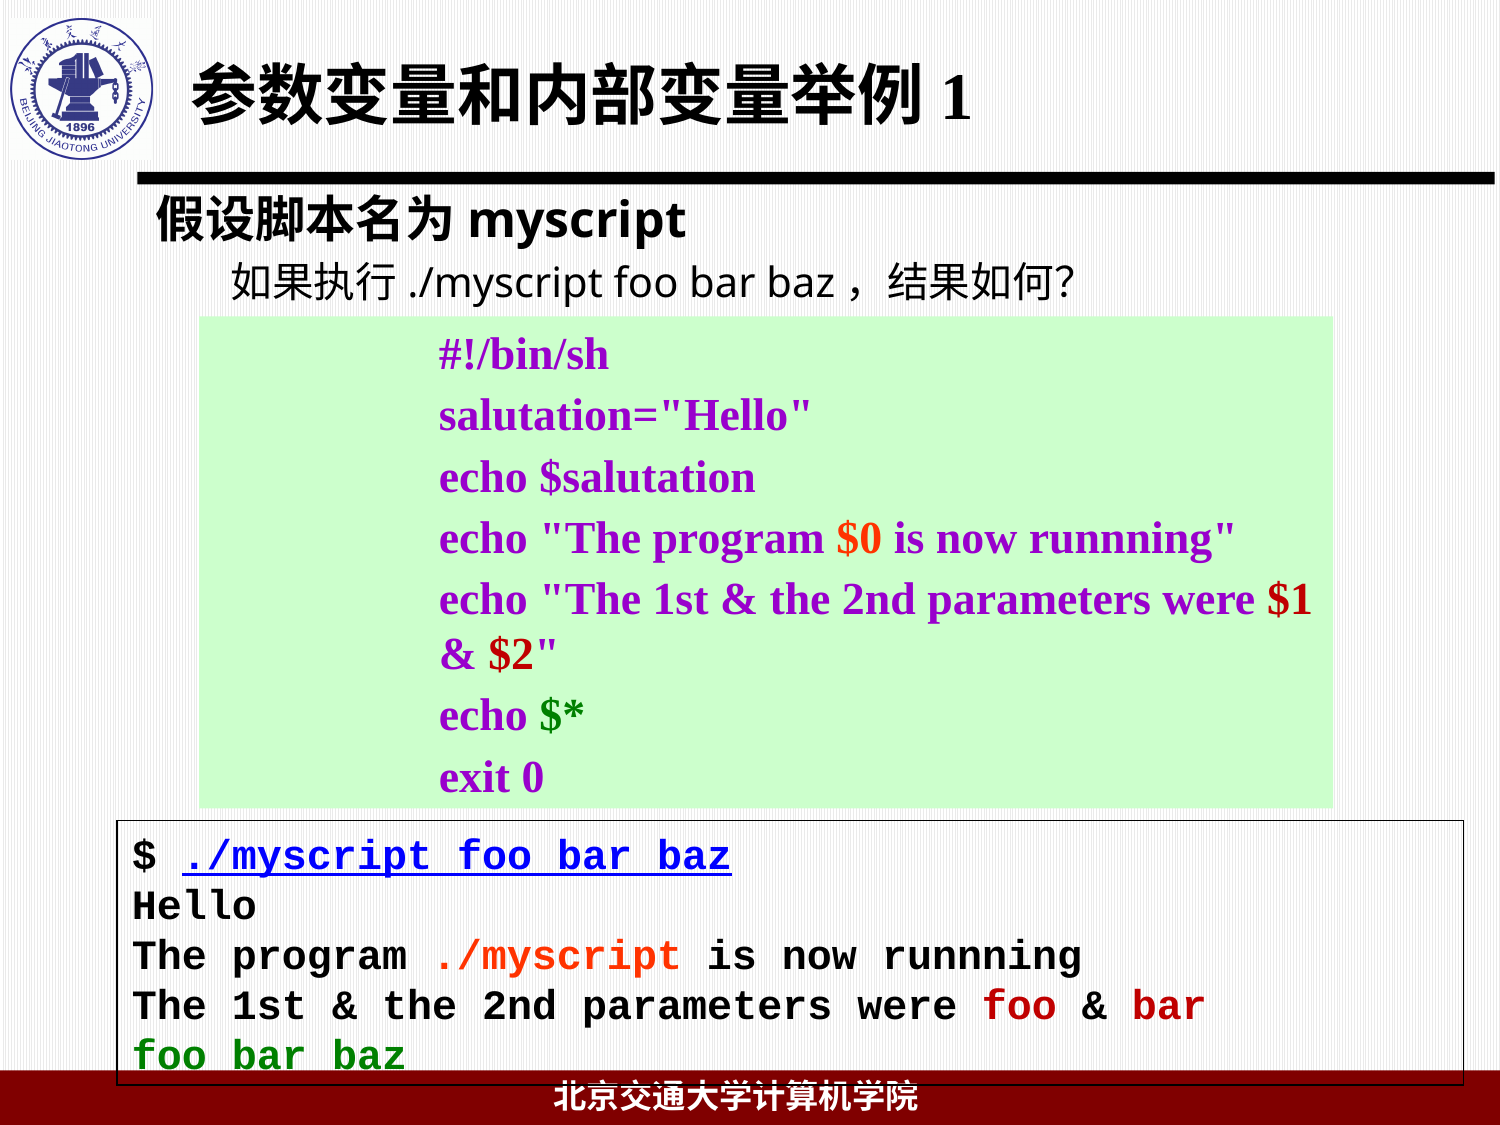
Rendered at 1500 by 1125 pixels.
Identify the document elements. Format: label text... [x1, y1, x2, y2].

title 参数变量和内部变量举例1 [175, 45, 1425, 180]
list 假设脚本名为myscript 如果执行./myscript foo bar baz，结果如何？ [140, 180, 1464, 820]
picture [10, 18, 153, 160]
text_box #!/bin/sh salutation="Hello" echo $salutation echo "The program $0 is now runnning" echo "The 1st & the 2nd parameters were $1 & $2" echo $* exit 0 [199, 316, 1334, 809]
text_box $ ./myscript foo bar baz Hello The program ./myscript is now runnning The 1st & the 2nd parameters were foo & bar foo bar baz [117, 820, 1464, 1086]
